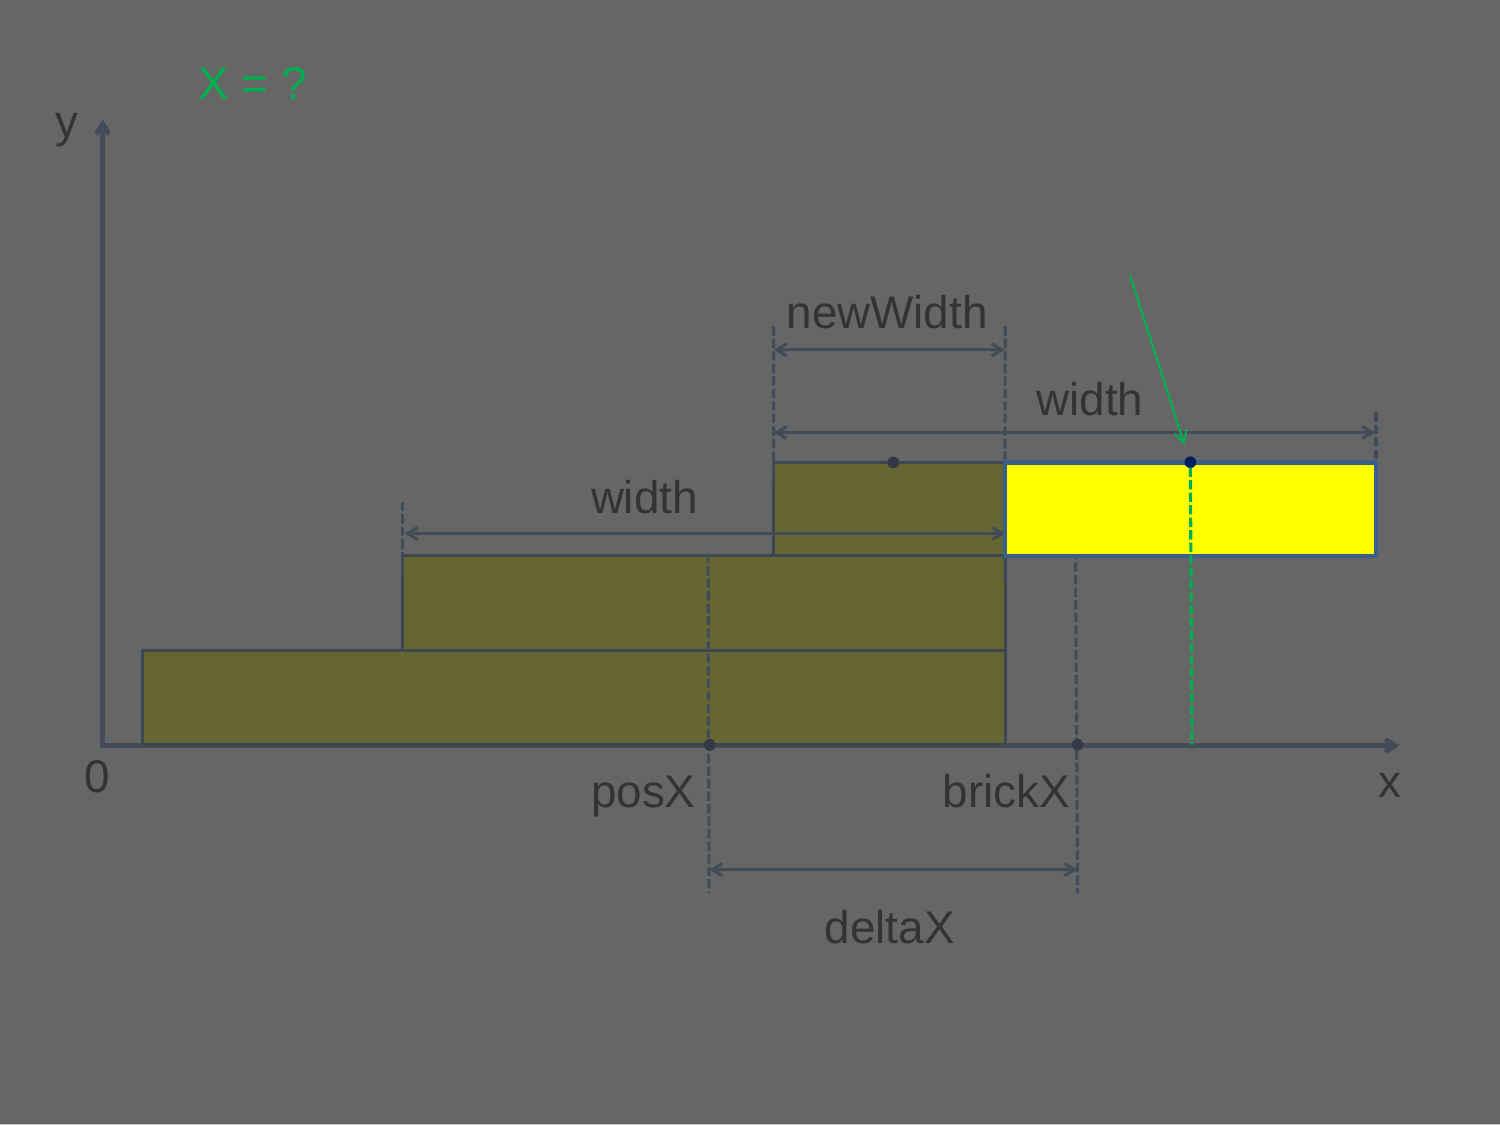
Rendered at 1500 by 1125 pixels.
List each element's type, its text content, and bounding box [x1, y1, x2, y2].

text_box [1074, 875, 1078, 894]
text_box [1010, 460, 1186, 558]
text_box [1196, 460, 1378, 558]
text_box [0, 0, 1500, 1125]
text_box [1074, 461, 1078, 869]
text_box [1182, 454, 1199, 470]
text_box X = ? [183, 46, 1167, 171]
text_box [1129, 275, 1185, 445]
